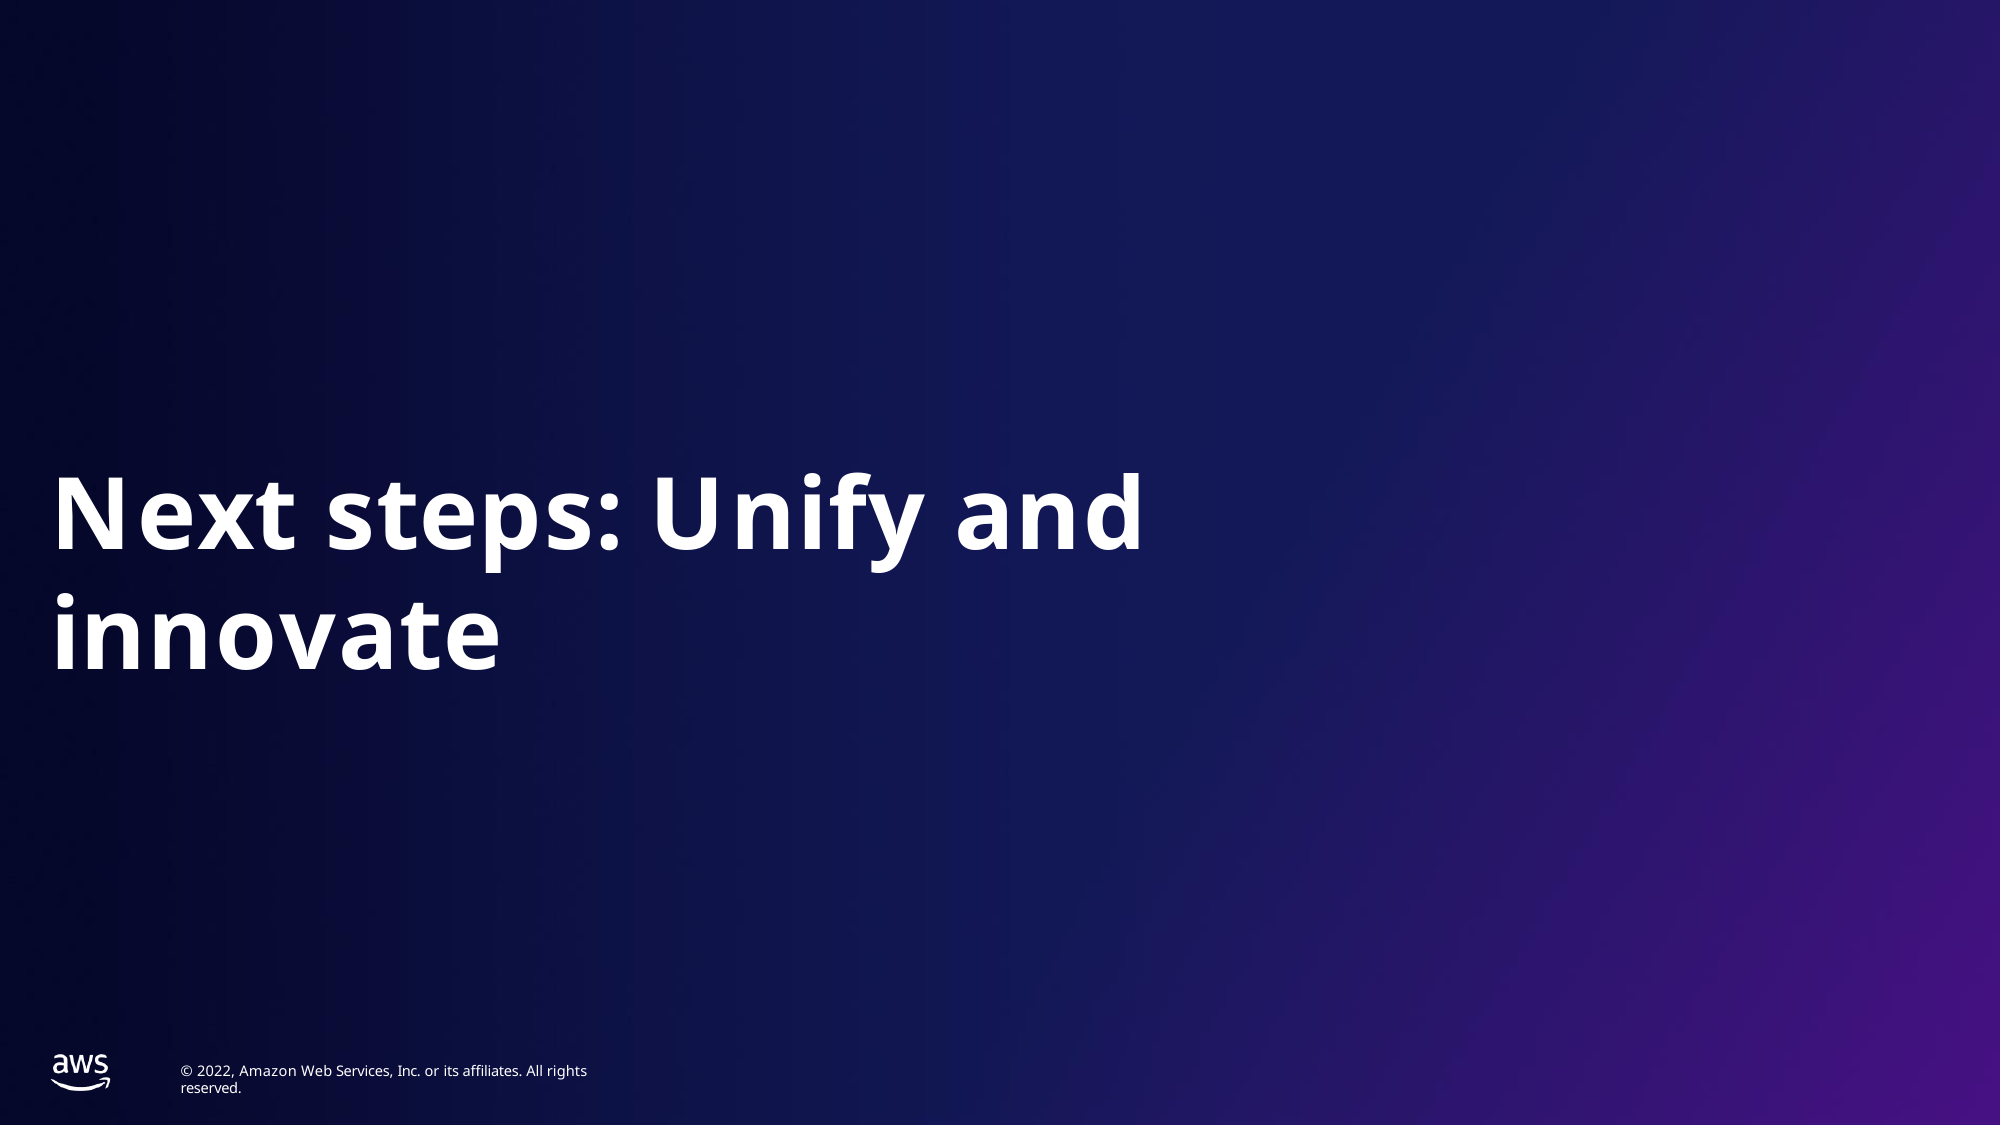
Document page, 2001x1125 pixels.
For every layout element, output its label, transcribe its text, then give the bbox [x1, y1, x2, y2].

title Next steps: Unify and innovate [47, 447, 1478, 690]
picture [0, 0, 2000, 1125]
footer © 2022, Amazon Web Services, Inc. or its affiliates. All rights reserved. [178, 1059, 645, 1125]
